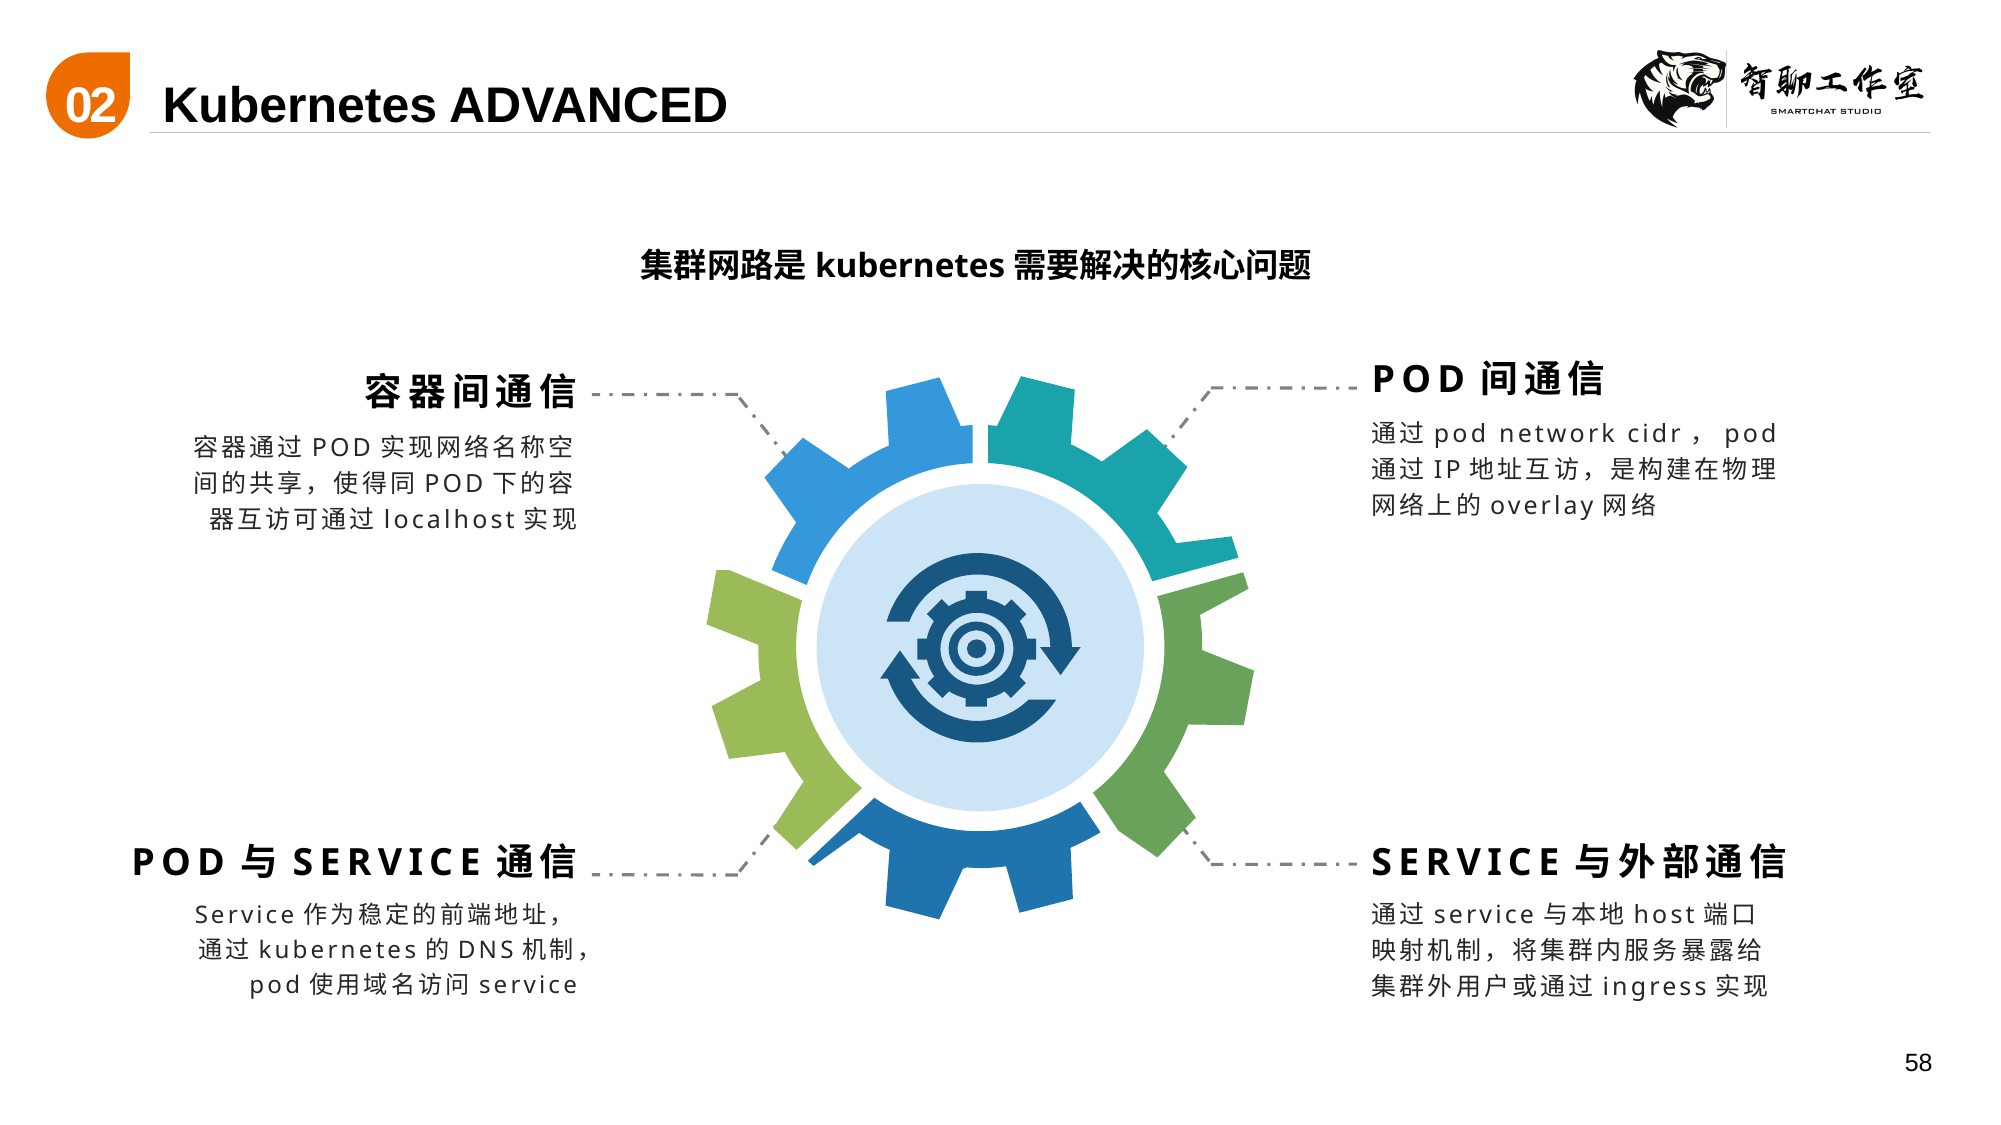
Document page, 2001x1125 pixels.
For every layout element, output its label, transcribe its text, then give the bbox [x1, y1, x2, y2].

text_box [879, 650, 1057, 743]
text_box 通过service与本地host端口映射机制，将集群内服务暴露给集群外用户或通过ingress实现 [1356, 892, 1803, 1020]
text_box [988, 376, 1239, 582]
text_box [1151, 394, 1219, 448]
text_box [729, 814, 797, 869]
text_box 通过pod network cidr，pod通过IP地址互访，是构建在物理网络上的overlay网络 [1356, 411, 1803, 539]
text_box 容器间通信 [178, 343, 592, 422]
text_box [816, 484, 1145, 812]
text_box 集群网路是kubernetes需要解决的核心问题 [609, 216, 1344, 292]
text_box Kubernetes ADVANCED [147, 47, 744, 141]
text_box POD间通信 [1356, 329, 1803, 409]
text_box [729, 400, 797, 455]
text_box [886, 553, 1081, 676]
text_box [1092, 572, 1254, 854]
text_box SERVICE与外部通信 [1356, 812, 1903, 891]
text_box Service作为稳定的前端地址，通过kubernetes的DNS机制，pod使用域名访问service [178, 893, 592, 1016]
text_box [1151, 804, 1219, 859]
text_box [764, 377, 973, 586]
text_box [807, 797, 1101, 920]
text_box [966, 639, 987, 659]
text_box POD与SERVICE通信 [110, 812, 592, 891]
picture [1633, 47, 1950, 129]
text_box [706, 570, 863, 850]
text_box 02 [49, 47, 132, 141]
text_box [917, 590, 1037, 707]
text_box 容器通过POD实现网络名称空间的共享，使得同POD下的容器互访可通过localhost实现 [178, 425, 592, 547]
text_box [948, 621, 1005, 676]
